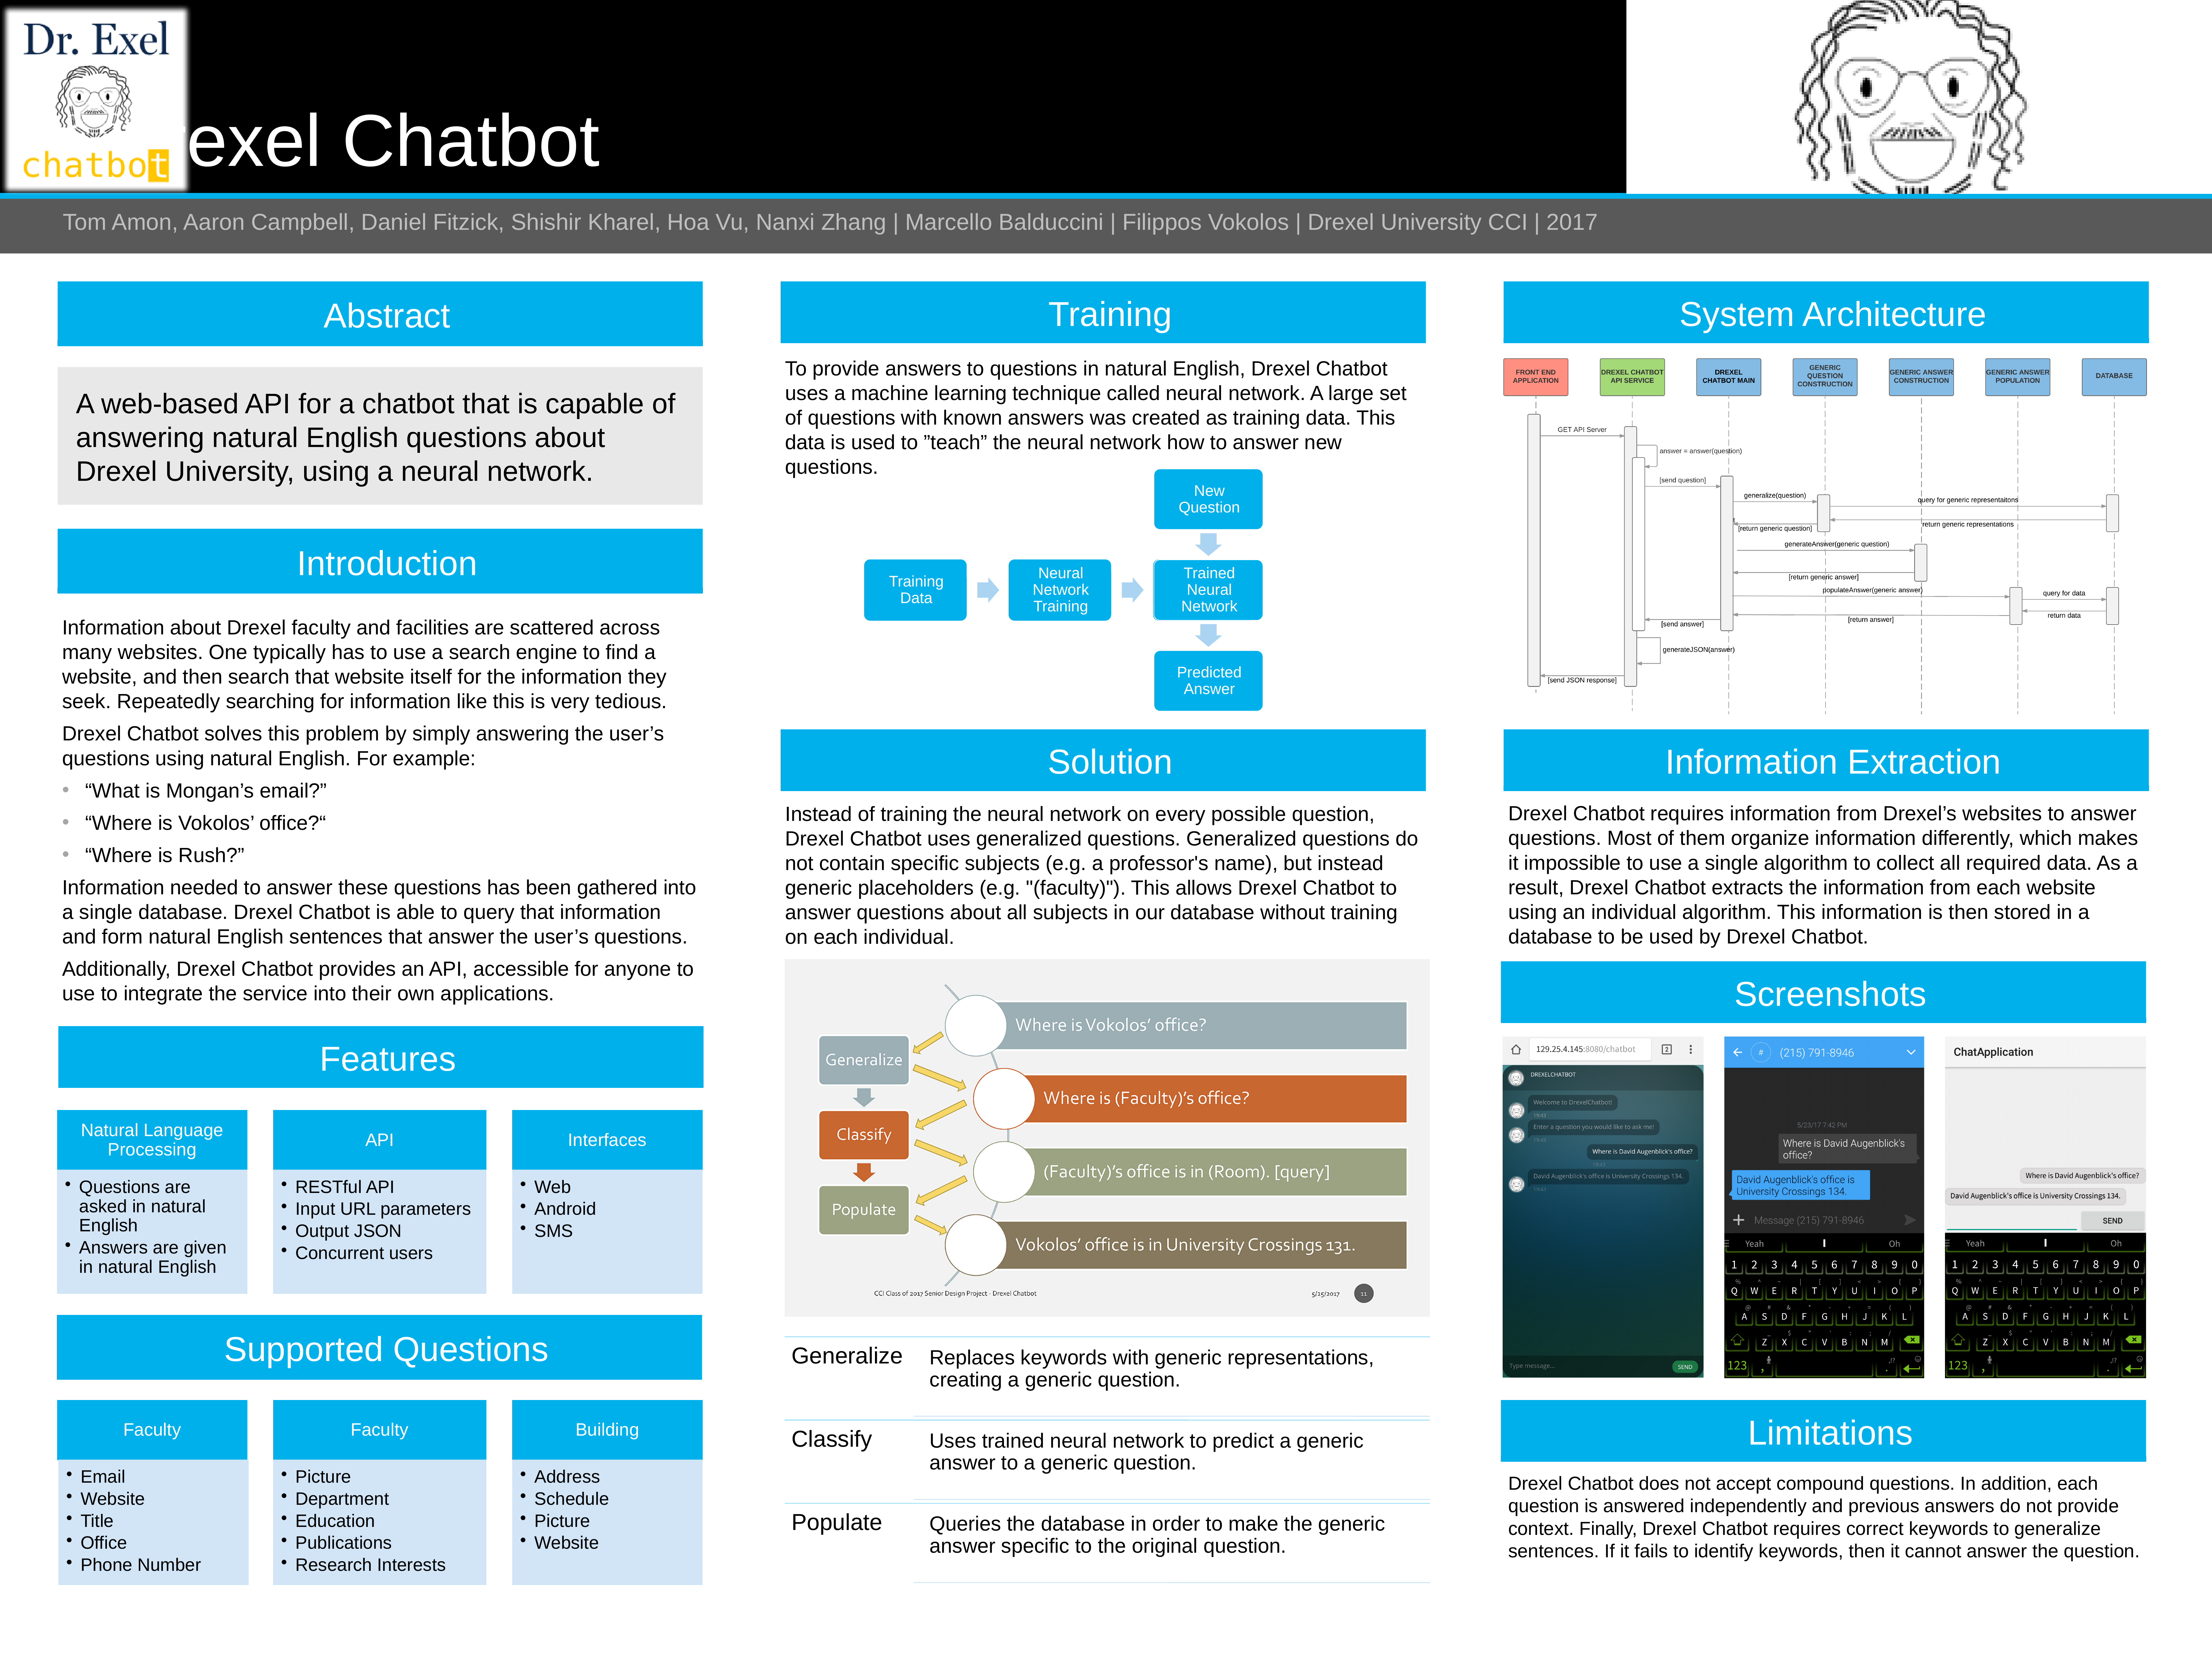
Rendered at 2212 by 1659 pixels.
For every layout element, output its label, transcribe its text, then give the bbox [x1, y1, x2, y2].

list Information Extraction [1504, 729, 2149, 791]
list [784, 959, 1430, 1317]
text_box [1503, 1037, 2146, 1380]
list Supported Questions [57, 1315, 702, 1380]
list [57, 1400, 703, 1585]
list Screenshots [1501, 961, 2146, 1023]
list System Architecture [1504, 281, 2149, 343]
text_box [863, 459, 1337, 721]
list Training [780, 281, 1426, 343]
list Tom Amon, Aaron Campbell, Daniel Fitzick, Shishir Kharel, Hoa Vu, Nanxi Zhang | Marcello Balduccini | Filippos Vokolos | Drexel University CCI | 2017 [58, 206, 1626, 239]
list Abstract [57, 281, 703, 346]
picture [1626, 0, 2212, 194]
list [0, 3, 192, 196]
title Drexel Chatbot [192, 34, 1579, 184]
list Introduction [57, 529, 703, 594]
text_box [784, 1336, 1430, 1587]
text_box Instead of training the neural network on every possible question, Drexel Chatbot uses generalized questions. Generalized questions do not contain specific subjects (e.g. a professor's name), but instead generic placeholders (e.g. "(faculty)"). This allows Drexel Chatbot to answer questions about all subjects in our database without training on each individual. [780, 798, 1426, 950]
list Information about Drexel faculty and facilities are scattered across many websites. One typically has to use a search engine to find a website, and then search that website itself for the information they seek. Repeatedly searching for information like this is very tedious. Drexel Chatbot solves this problem by simply answering the user’s questions using natural English. For example: “What is Mongan’s email?” “Where is Vokolos’ office?“ “Where is Rush?” Information needed to answer these questions has been gathered into a single database. Drexel Chatbot is able to query that information and form natural English sentences that answer the user’s questions. Additionally, Drexel Chatbot provides an API, accessible for anyone to use to integrate the service into their own applications. [57, 605, 703, 1027]
list Drexel Chatbot requires information from Drexel’s websites to answer questions. Most of them organize information differently, which makes it impossible to use a single algorithm to collect all required data. As a result, Drexel Chatbot extracts the information from each website using an individual algorithm. This information is then stored in a database to be used by Drexel Chatbot. [1504, 791, 2149, 952]
list Drexel Chatbot does not accept compound questions. In addition, each question is answered independently and previous answers do not provide context. Finally, Drexel Chatbot requires correct keywords to generalize sentences. If it fails to identify keywords, then it cannot answer the question. [1504, 1461, 2149, 1585]
list A web-based API for a chatbot that is capable of answering natural English questions about Drexel University, using a neural network. [57, 367, 703, 505]
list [57, 1110, 703, 1294]
text_box To provide answers to questions in natural English, Drexel Chatbot uses a machine learning technique called neural network. A large set of questions with known answers was created as training data. This data is used to ”teach” the neural network how to answer new questions. [780, 353, 1420, 480]
list Limitations [1501, 1400, 2146, 1462]
picture [1497, 352, 2153, 718]
list Solution [780, 729, 1426, 791]
list Features [58, 1026, 704, 1088]
